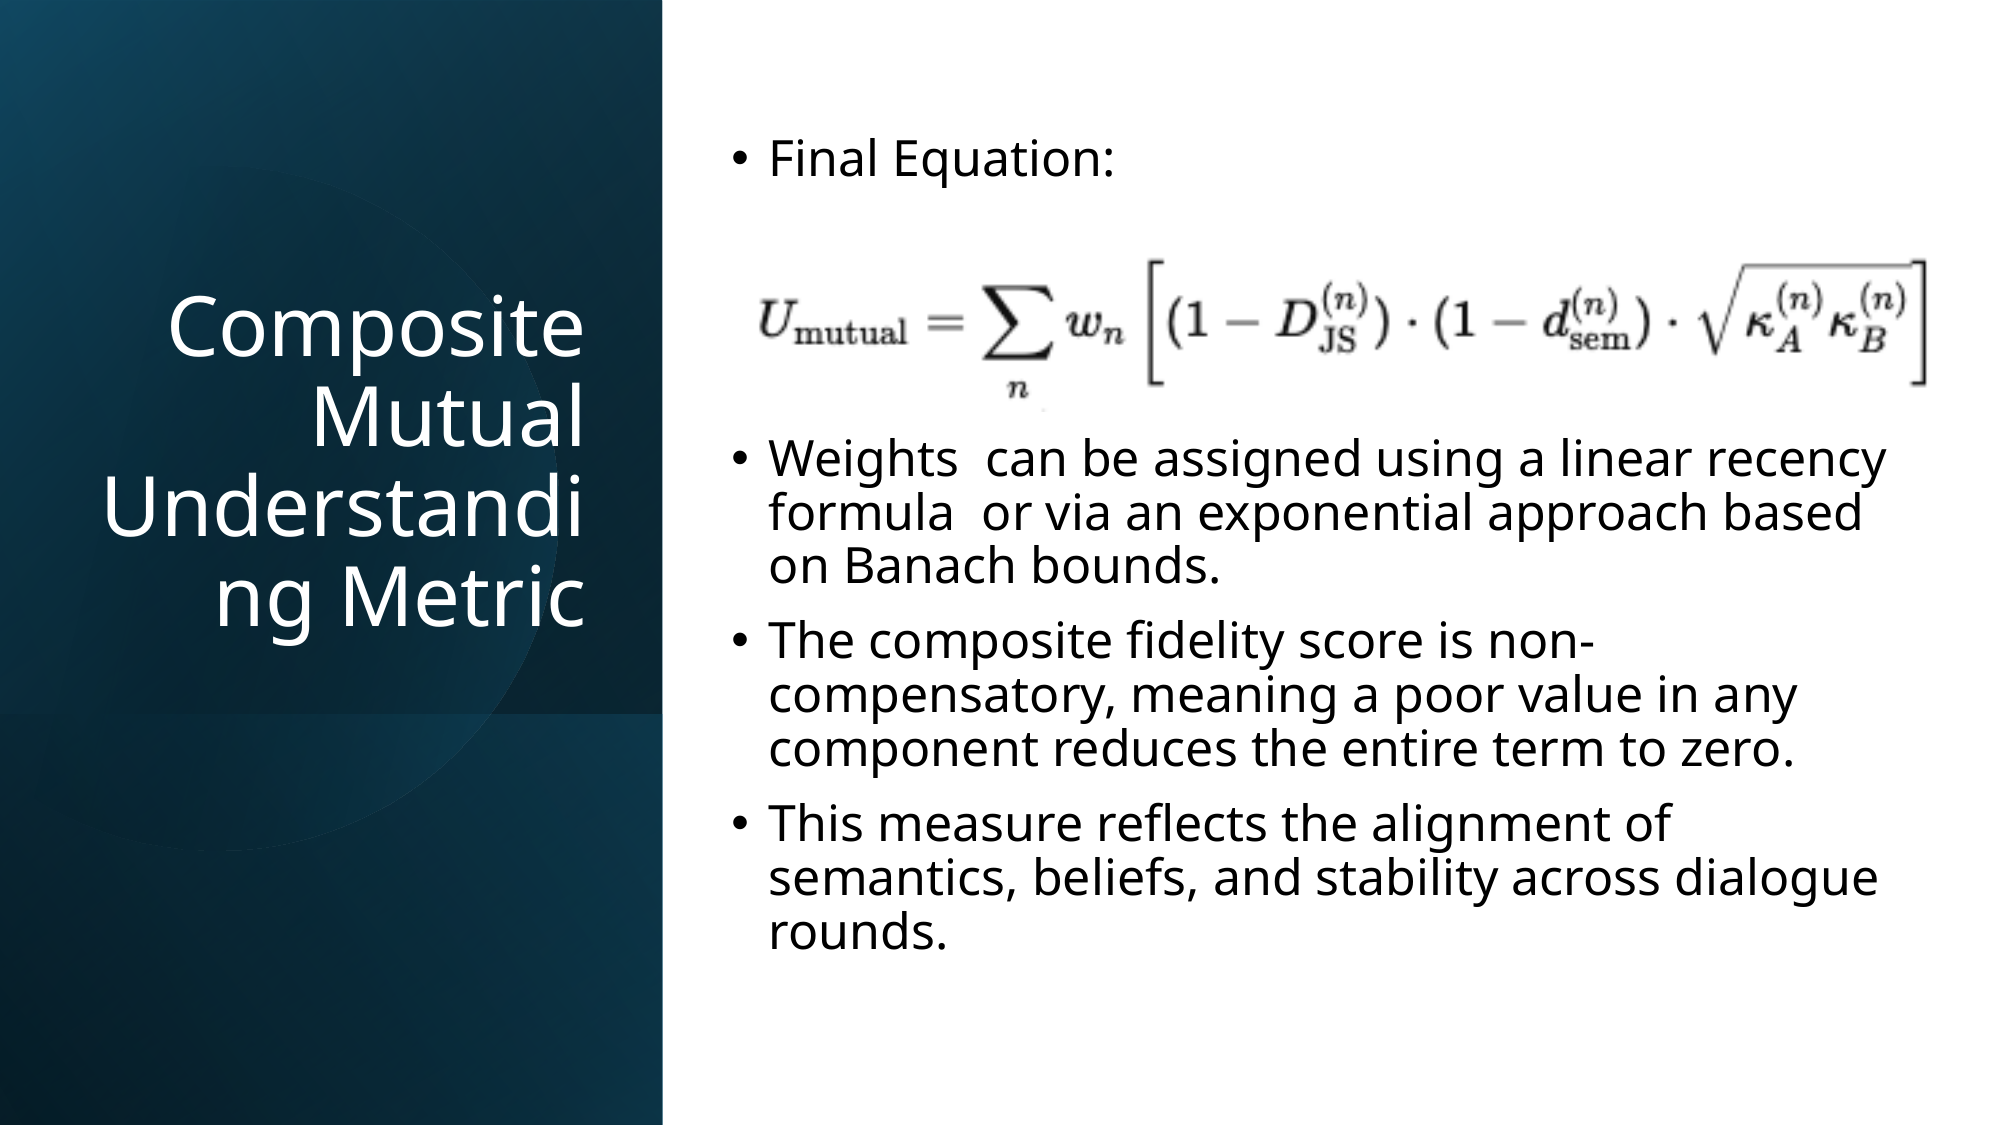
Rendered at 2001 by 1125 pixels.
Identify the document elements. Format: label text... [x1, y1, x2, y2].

picture [700, 226, 1962, 413]
text_box [664, 0, 2000, 1125]
title Composite Mutual Understanding Metric [76, 96, 602, 652]
text_box [0, 0, 664, 1125]
